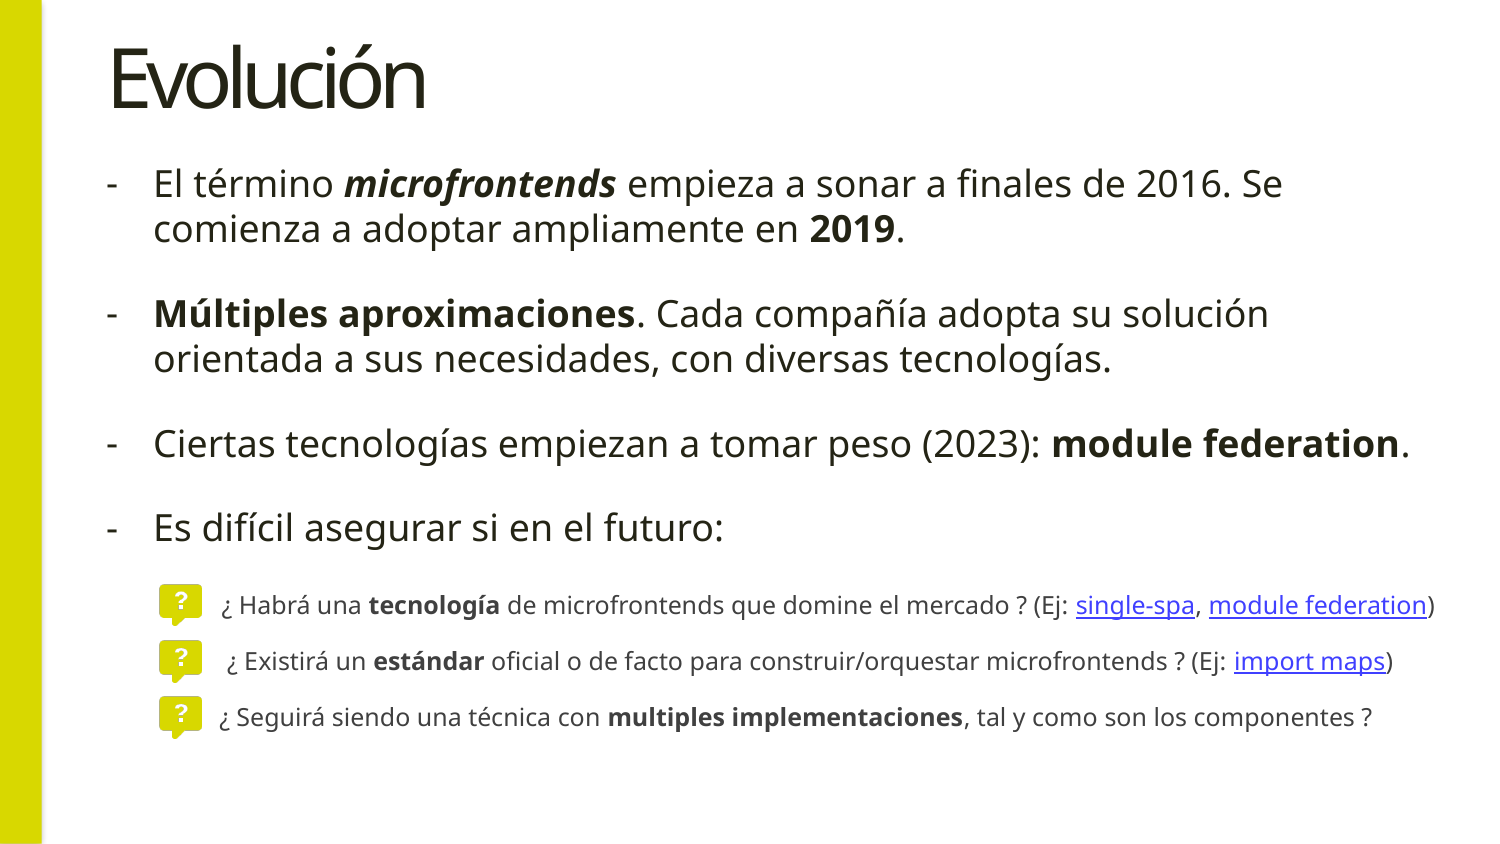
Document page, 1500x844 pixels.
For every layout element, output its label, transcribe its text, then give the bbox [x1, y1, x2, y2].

text_box Múltiples aproximaciones. Cada compañía adopta su solución orientada a sus necesidades, con diversas tecnologías. [106, 282, 1459, 388]
text_box Es difícil asegurar si en el futuro: [106, 497, 1459, 557]
text_box [0, 0, 42, 844]
text_box El término microfrontends empieza a sonar a finales de 2016. Se comienza a adoptar ampliamente en 2019. [106, 152, 1459, 258]
text_box Ciertas tecnologías empiezan a tomar peso (2023): module federation. [106, 412, 1459, 473]
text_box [155, 636, 1415, 687]
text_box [155, 580, 1452, 631]
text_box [155, 692, 1387, 743]
title Evolución [106, 0, 1459, 133]
